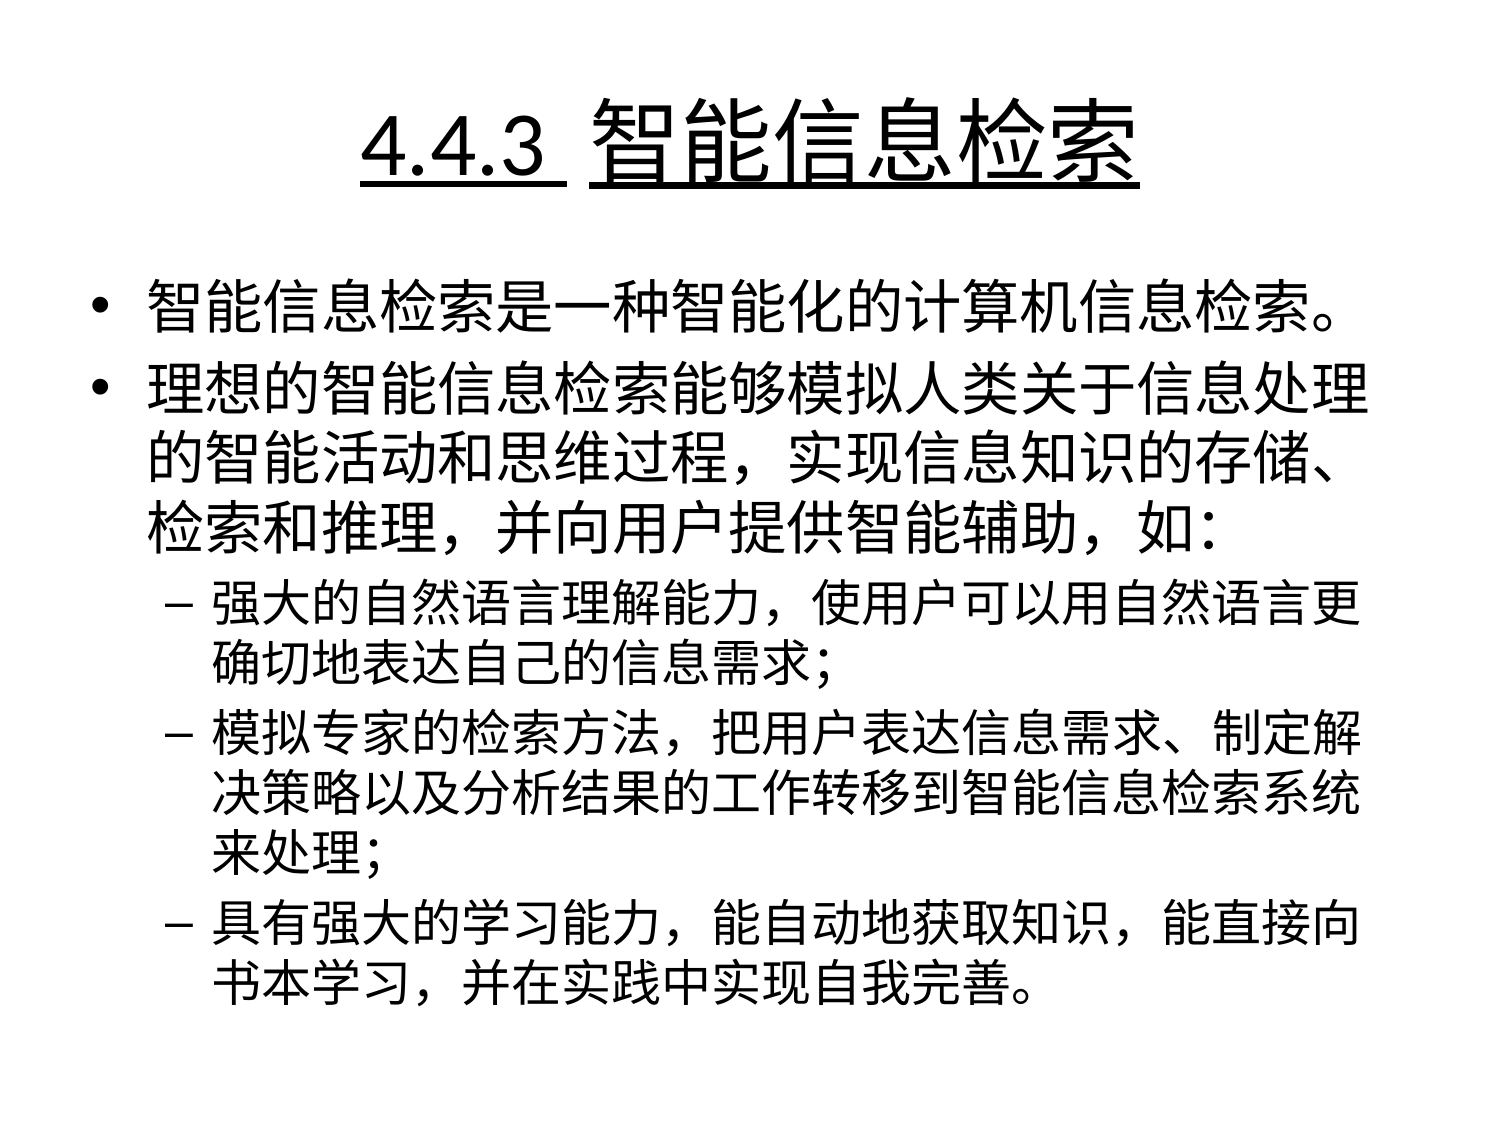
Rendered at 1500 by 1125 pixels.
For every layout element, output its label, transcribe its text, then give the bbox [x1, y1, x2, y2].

list 智能信息检索是一种智能化的计算机信息检索。 理想的智能信息检索能够模拟人类关于信息处理的智能活动和思维过程，实现信息知识的存储、检索和推理，并向用户提供智能辅助，如： 强大的自然语言理解能力，使用户可以用自然语言更确切地表达自己的信息需求； 模拟专家的检索方法，把用户表达信息需求、制定解决策略以及分析结果的工作转移到智能信息检索系统来处理； 具有强大的学习能力，能自动地获取知识，能直接向书本学习，并在实践中实现自我完善。 [75, 262, 1425, 1005]
title 4.4.3 智能信息检索 [75, 45, 1425, 233]
